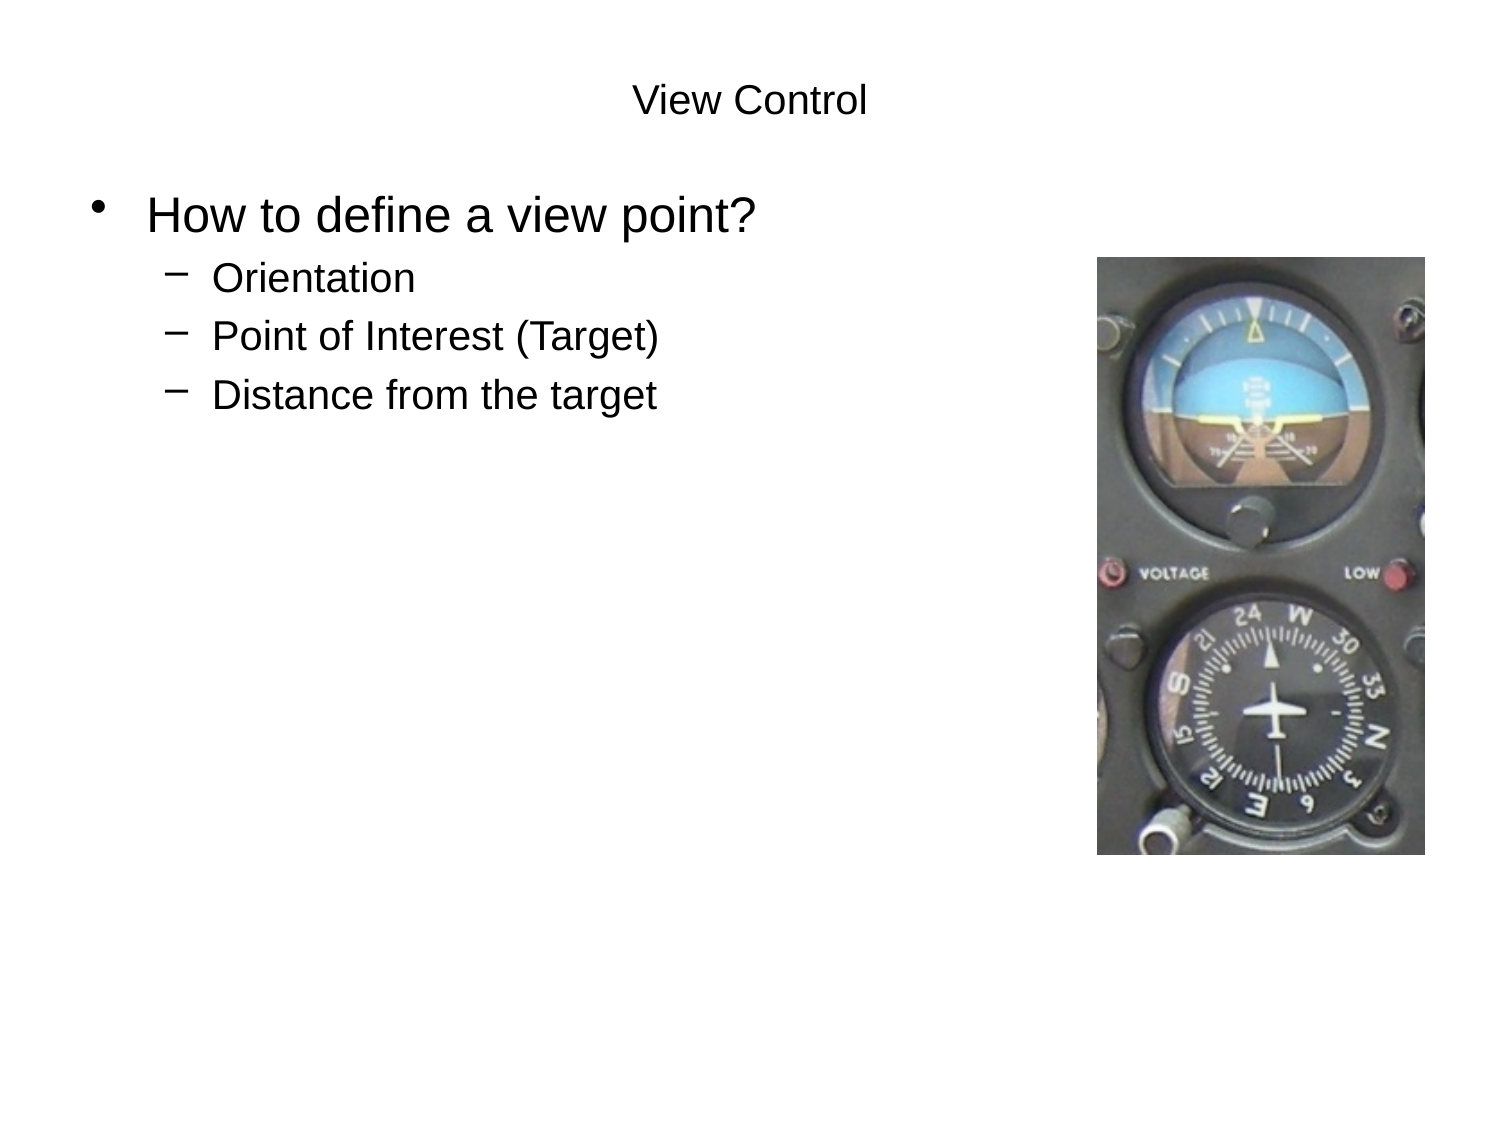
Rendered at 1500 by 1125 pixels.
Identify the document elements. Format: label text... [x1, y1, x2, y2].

list How to define a view point? Orientation Point of Interest (Target) Distance from the target [75, 174, 1425, 1005]
title View Control [75, 45, 1425, 150]
picture [1097, 257, 1426, 856]
